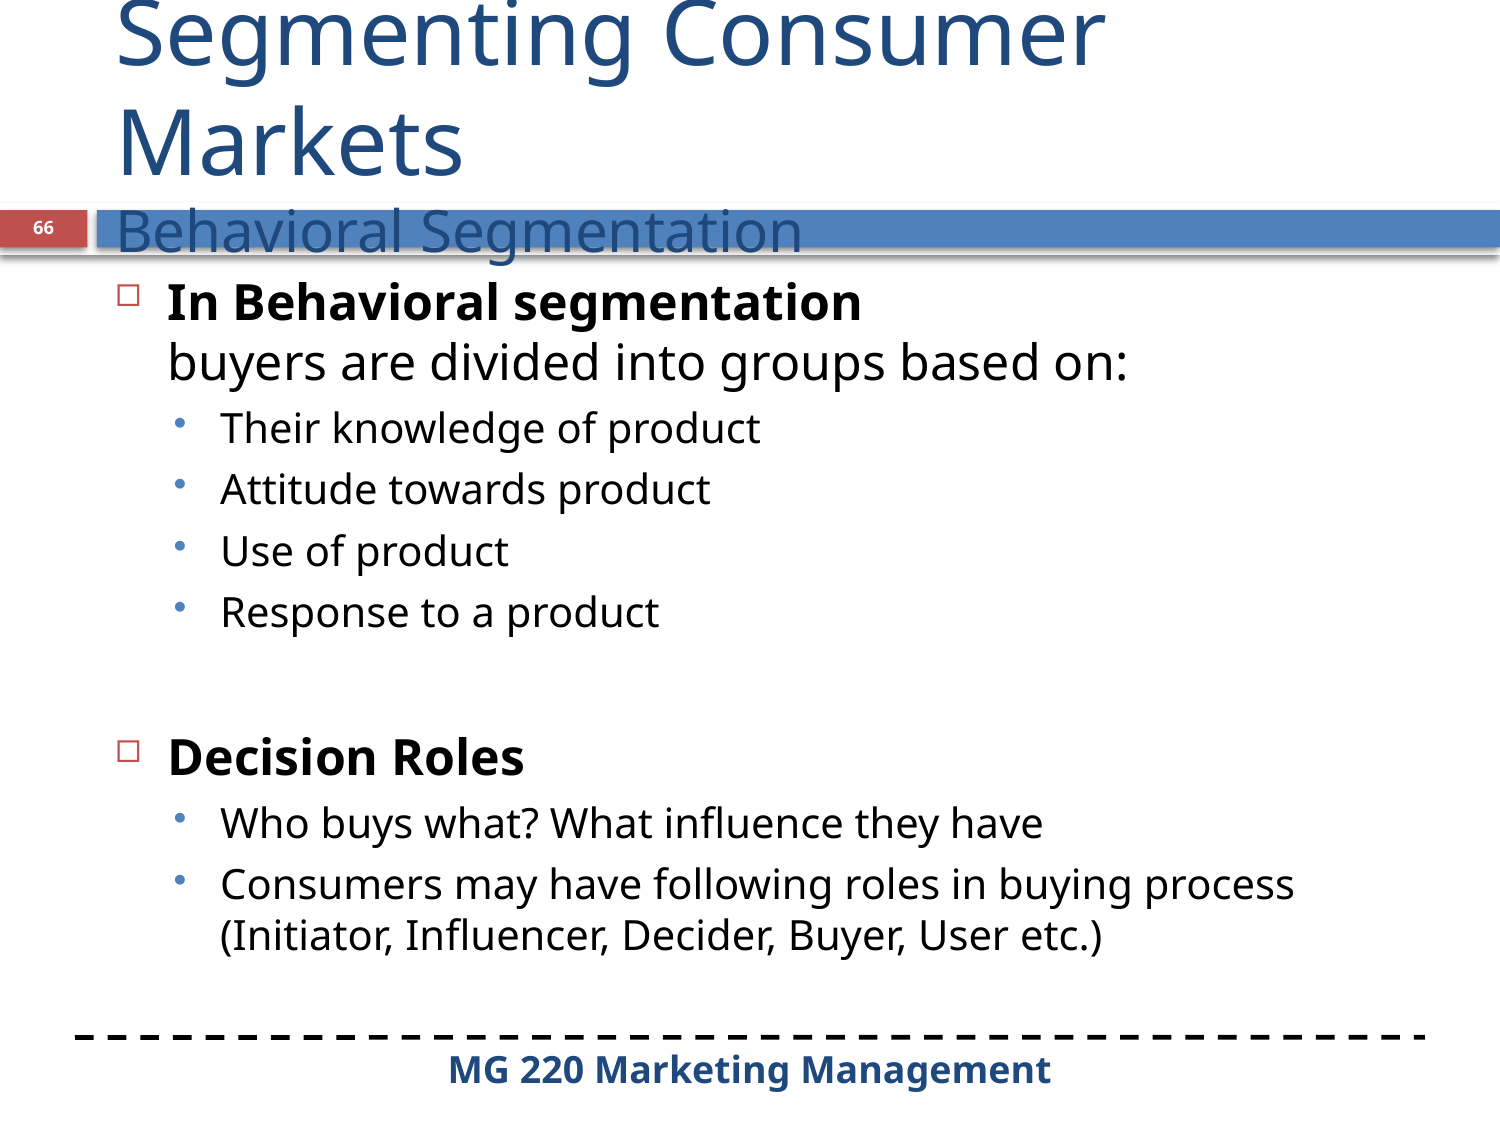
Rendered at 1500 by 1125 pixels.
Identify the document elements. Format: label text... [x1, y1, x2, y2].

text_box 66 [0, 208, 88, 249]
footer MG 220 Marketing Management [99, 1037, 1400, 1100]
title Segmenting Consumer Markets Behavioral Segmentation [100, 37, 1438, 200]
list In Behavioral segmentation buyers are divided into groups based on: Their knowledge of product Attitude towards product Use of product Response to a product Decision Roles Who buys what? What influence they have Consumers may have following roles in buying process (Initiator, Influencer, Decider, Buyer, User etc.) [100, 262, 1438, 1000]
